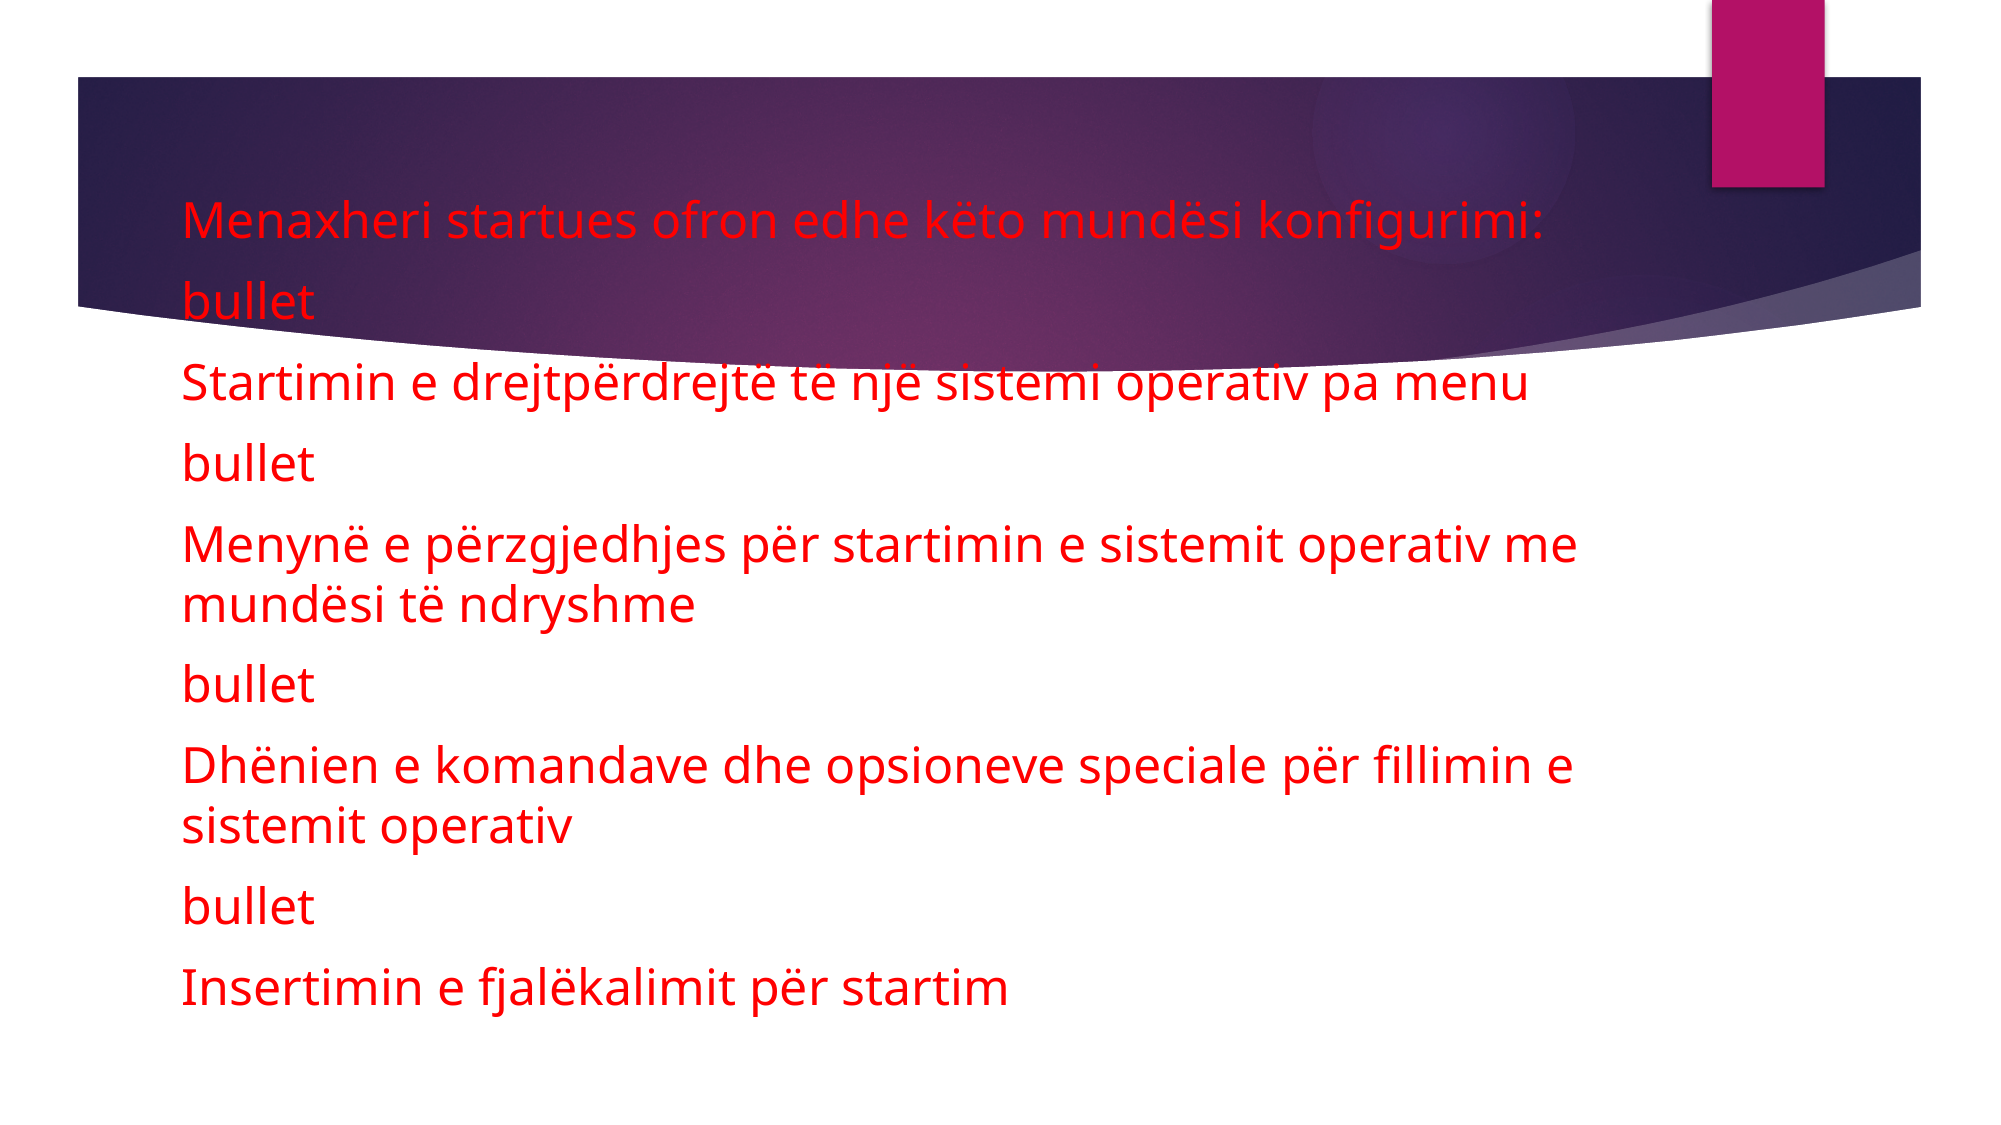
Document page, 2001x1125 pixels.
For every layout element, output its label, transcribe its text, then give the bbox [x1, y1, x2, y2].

list Menaxheri startues ofron edhe këto mundësi konfigurimi: bullet Startimin e drejtpërdrejtë të një sistemi operativ pa menu bullet Menynë e përzgjedhjes për startimin e sistemit operativ me mundësi të ndryshme bullet Dhënien e komandave dhe opsioneve speciale për fillimin e sistemit operativ bullet Insertimin e fjalëkalimit për startim [166, 181, 1638, 988]
